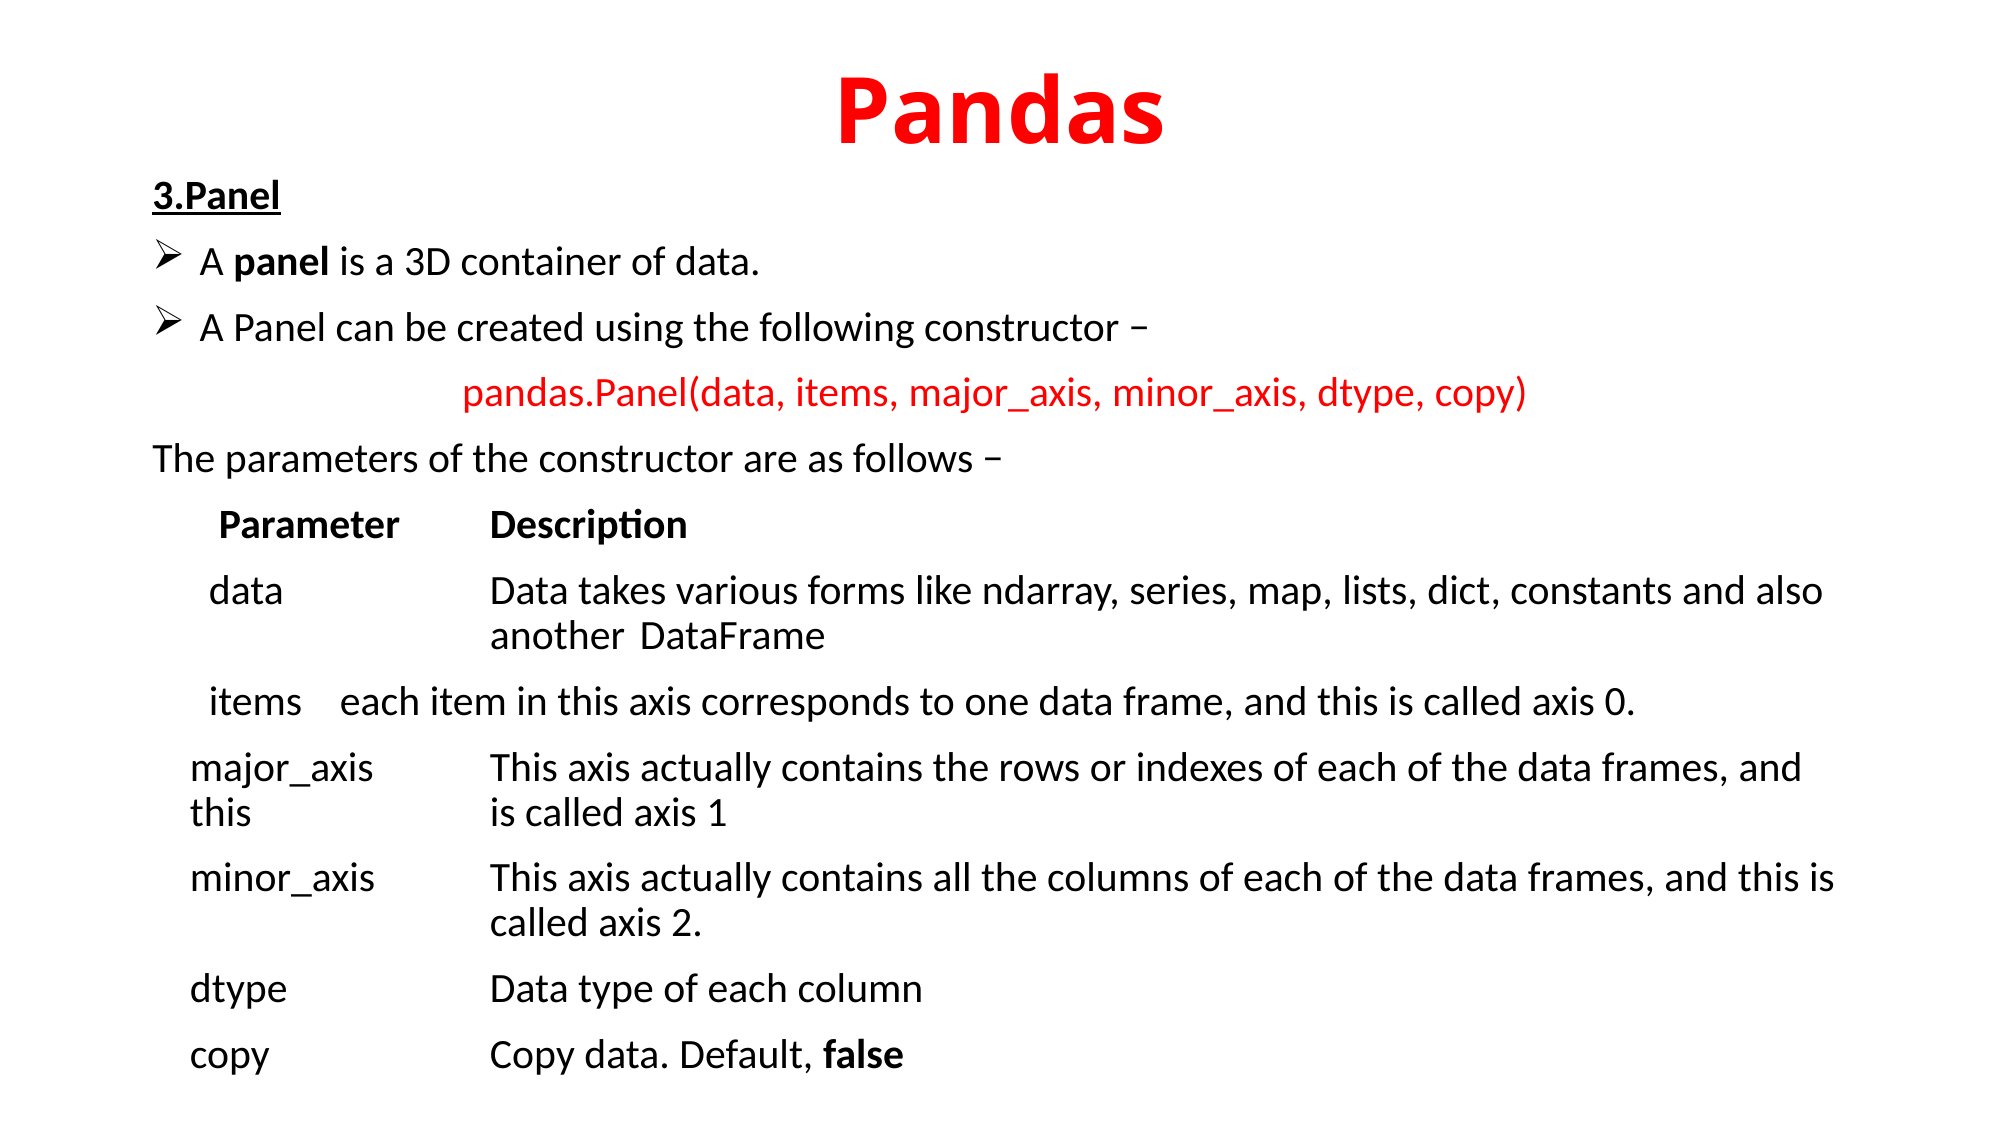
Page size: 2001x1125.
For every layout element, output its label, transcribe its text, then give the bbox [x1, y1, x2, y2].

list 3.Panel A panel is a 3D container of data. A Panel can be created using the following constructor − pandas.Panel(data, items, major_axis, minor_axis, dtype, copy) The parameters of the constructor are as follows − Parameter Description data Data takes various forms like ndarray, series, map, lists, dict, constants and also another DataFrame items each item in this axis corresponds to one data frame, and this is called axis 0. major_axis This axis actually contains the rows or indexes of each of the data frames, and this is called axis 1 minor_axis This axis actually contains all the columns of each of the data frames, and this is called axis 2. dtype Data type of each column copy Copy data. Default, false [137, 165, 1863, 1014]
title Pandas [137, 59, 1863, 165]
